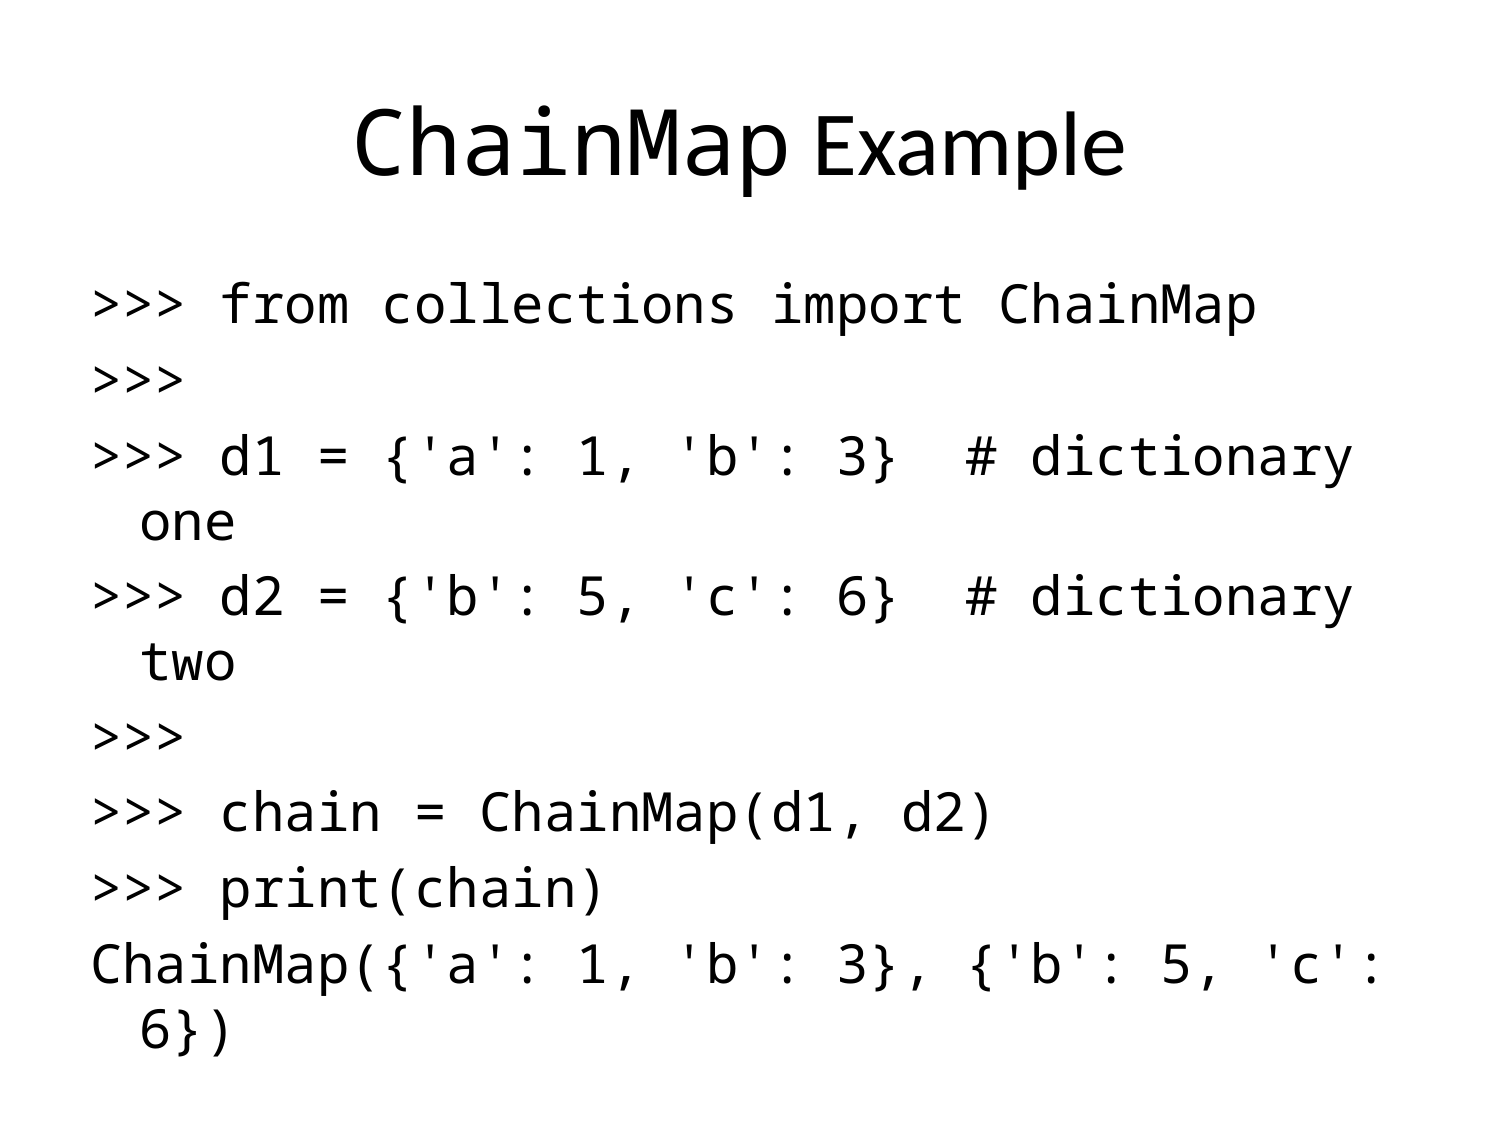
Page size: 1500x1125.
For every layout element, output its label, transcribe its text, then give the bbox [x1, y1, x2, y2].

title ChainMap Example [75, 45, 1425, 233]
list >>> from collections import ChainMap >>> >>> d1 = {'a': 1, 'b': 3} # dictionary one >>> d2 = {'b': 5, 'c': 6} # dictionary two >>> >>> chain = ChainMap(d1, d2) >>> print(chain) ChainMap({'a': 1, 'b': 3}, {'b': 5, 'c': 6}) [75, 262, 1425, 1075]
